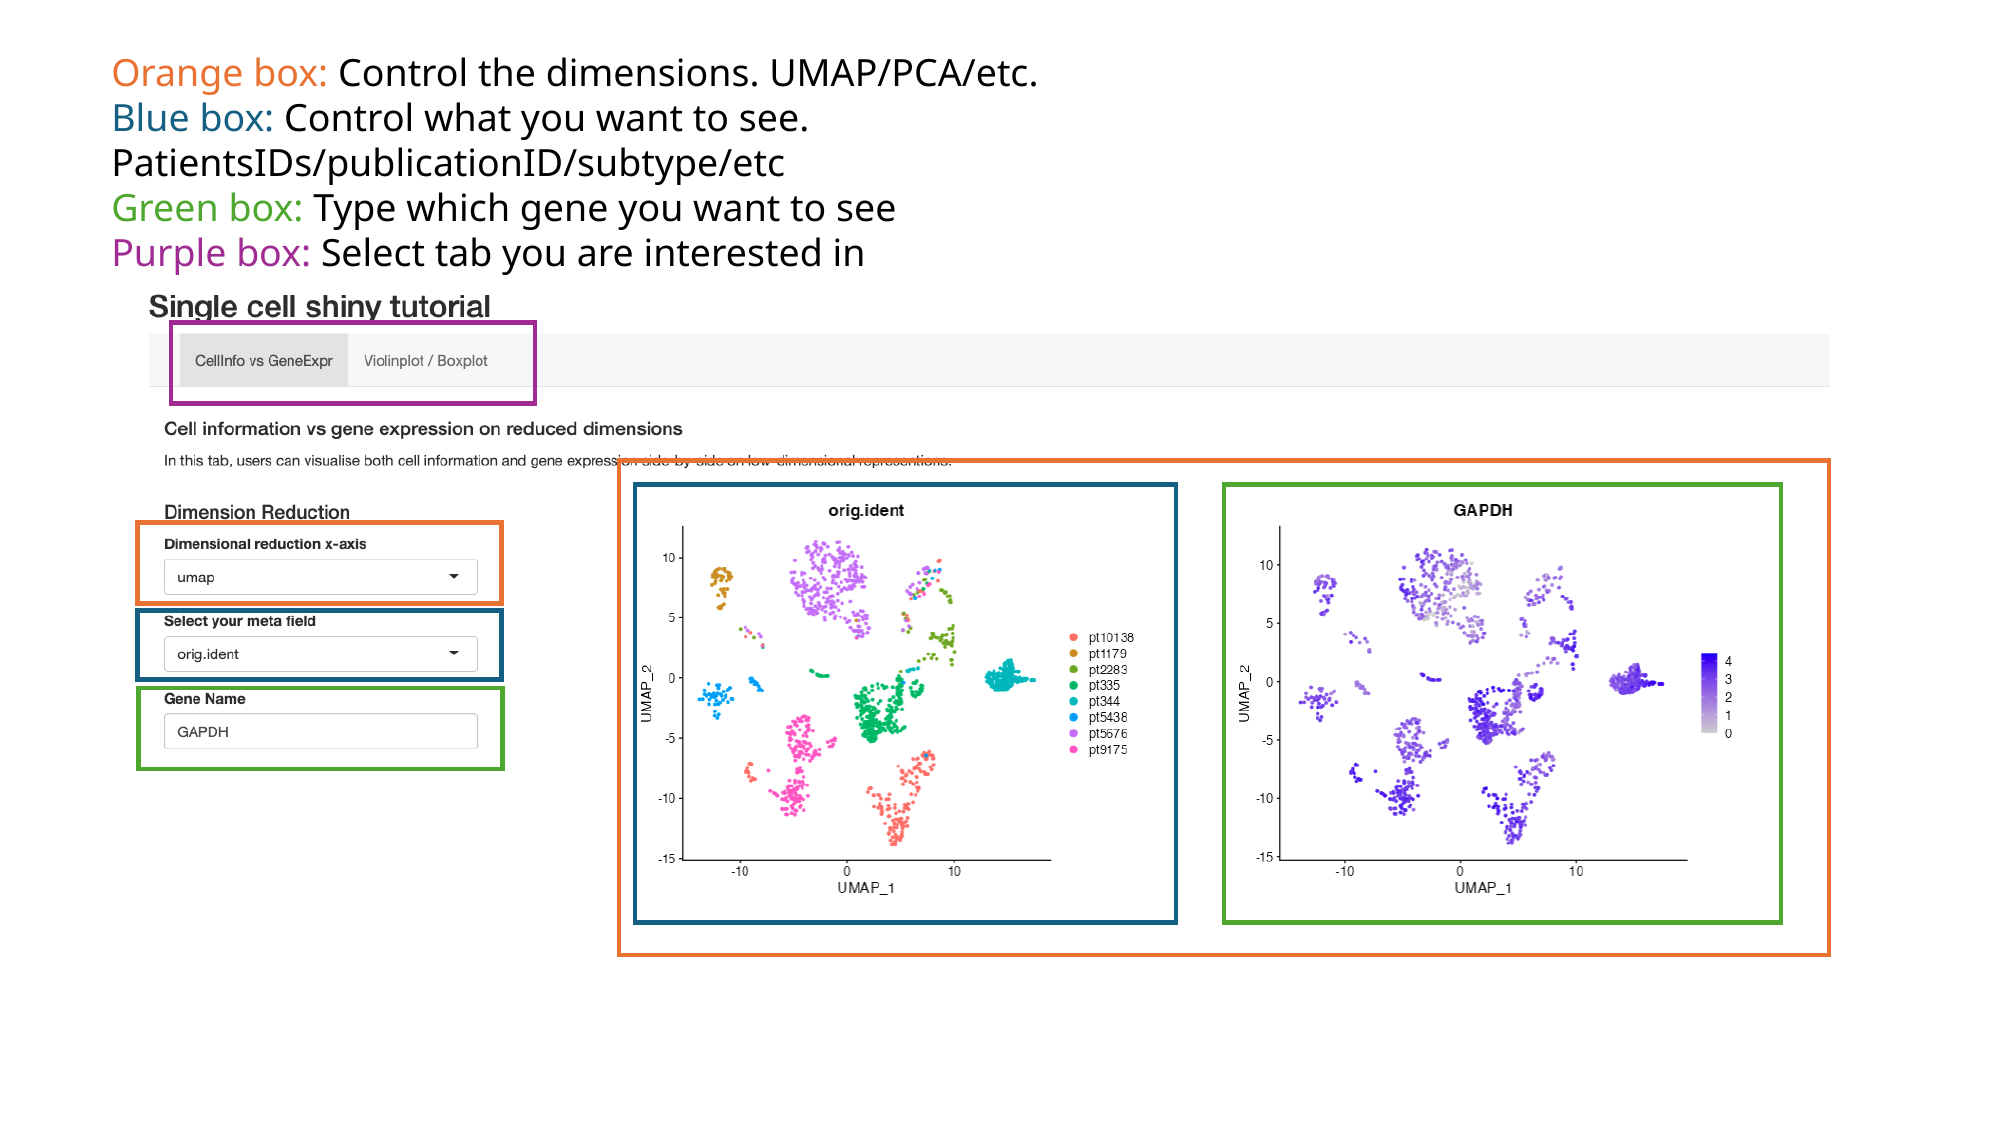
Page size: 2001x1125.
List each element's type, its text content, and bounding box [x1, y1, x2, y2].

picture [136, 276, 1830, 994]
text_box Orange box: Control the dimensions. UMAP/PCA/etc. Blue box: Control what you want to see. PatientsIDs/publicationID/subtype/etc Green box: Type which gene you want to see Purple box: Select tab you are interested in [96, 41, 1424, 282]
